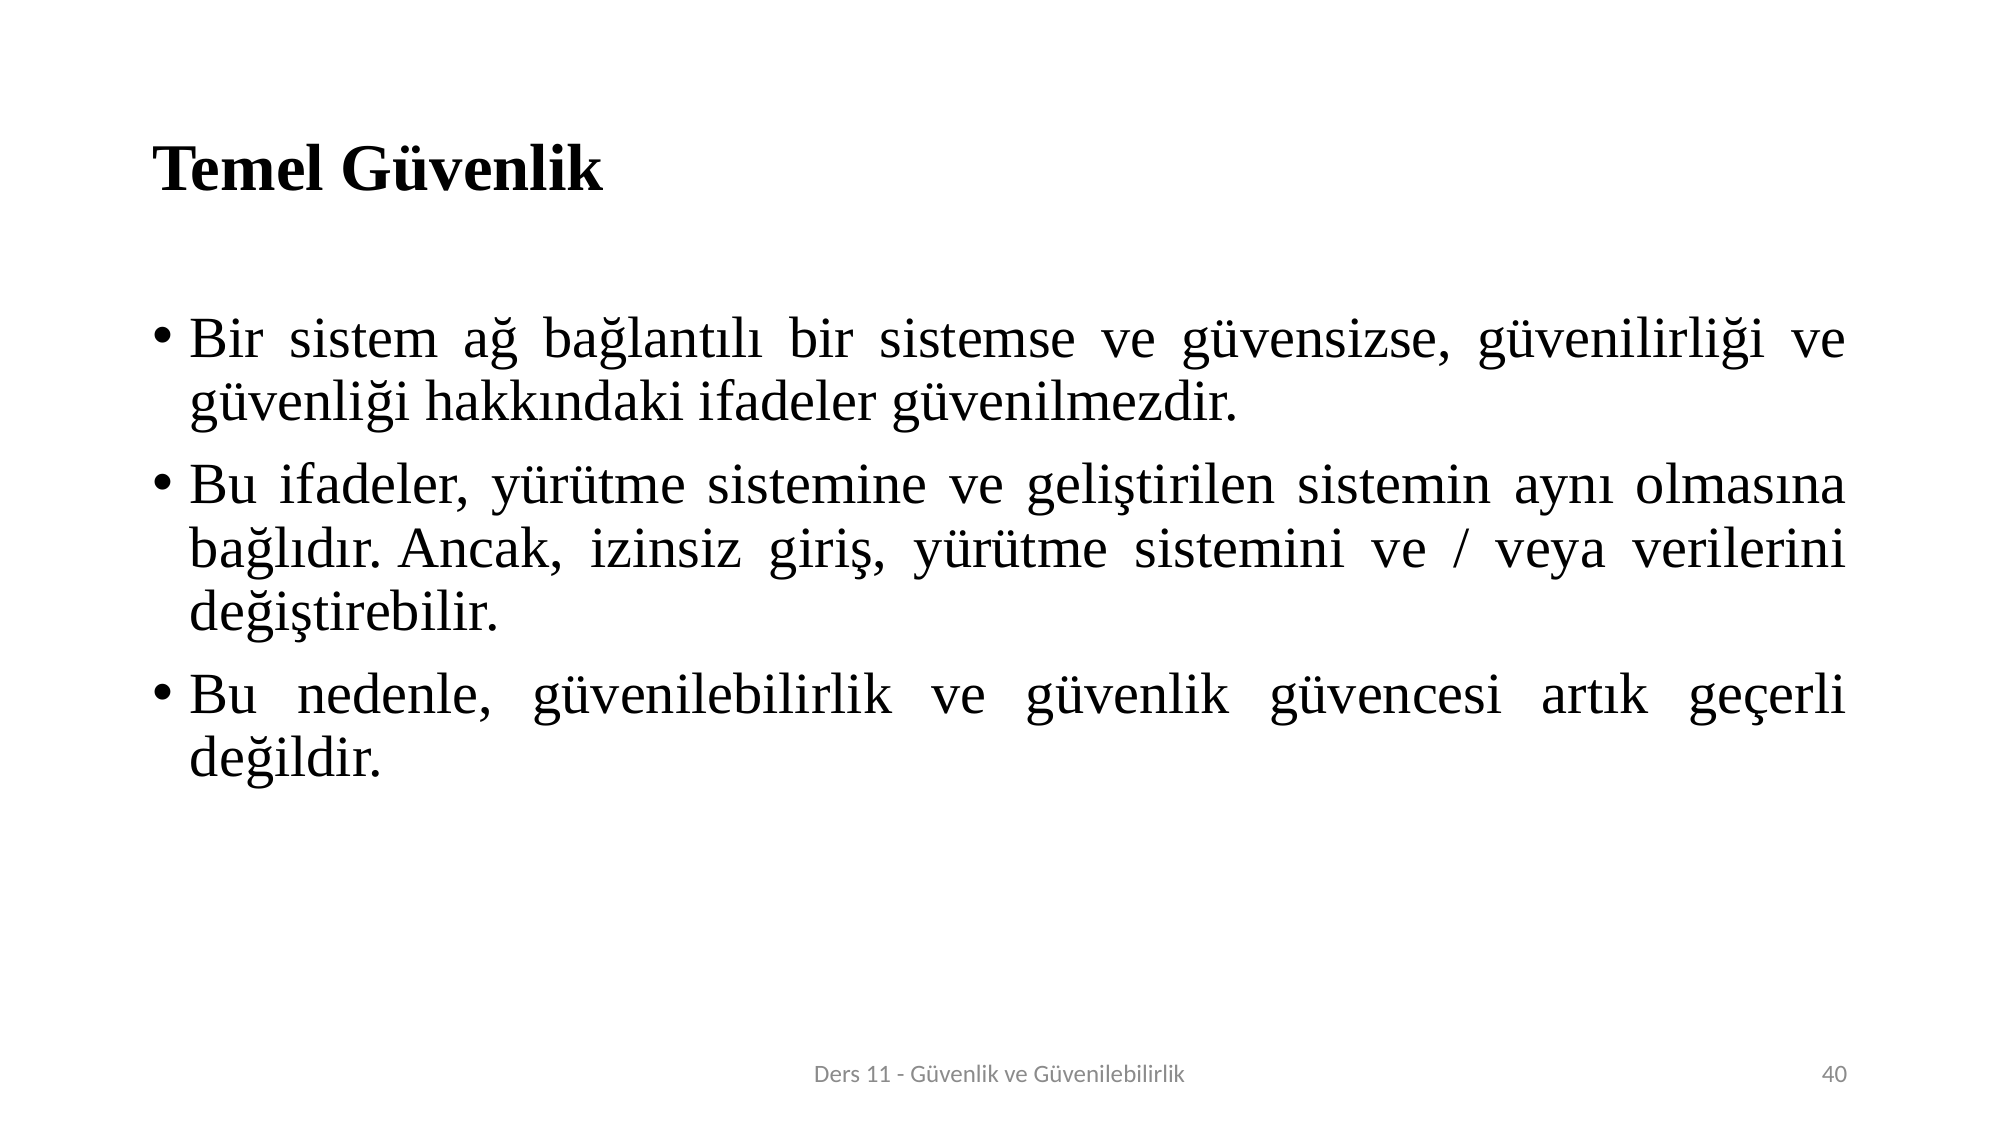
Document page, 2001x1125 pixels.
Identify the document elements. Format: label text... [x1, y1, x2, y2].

list Bir sistem ağ bağlantılı bir sistemse ve güvensizse, güvenilirliği ve güvenliği hakkındaki ifadeler güvenilmezdir. Bu ifadeler, yürütme sistemine ve geliştirilen sistemin aynı olmasına bağlıdır. Ancak, izinsiz giriş, yürütme sistemini ve / veya verilerini değiştirebilir. Bu nedenle, güvenilebilirlik ve güvenlik güvencesi artık geçerli değildir. [137, 299, 1863, 1014]
footer Ders 11 - Güvenlik ve Güvenilebilirlik [662, 1042, 1338, 1103]
slide_number 40 [1412, 1042, 1863, 1103]
title Temel Güvenlik [137, 59, 1863, 278]
